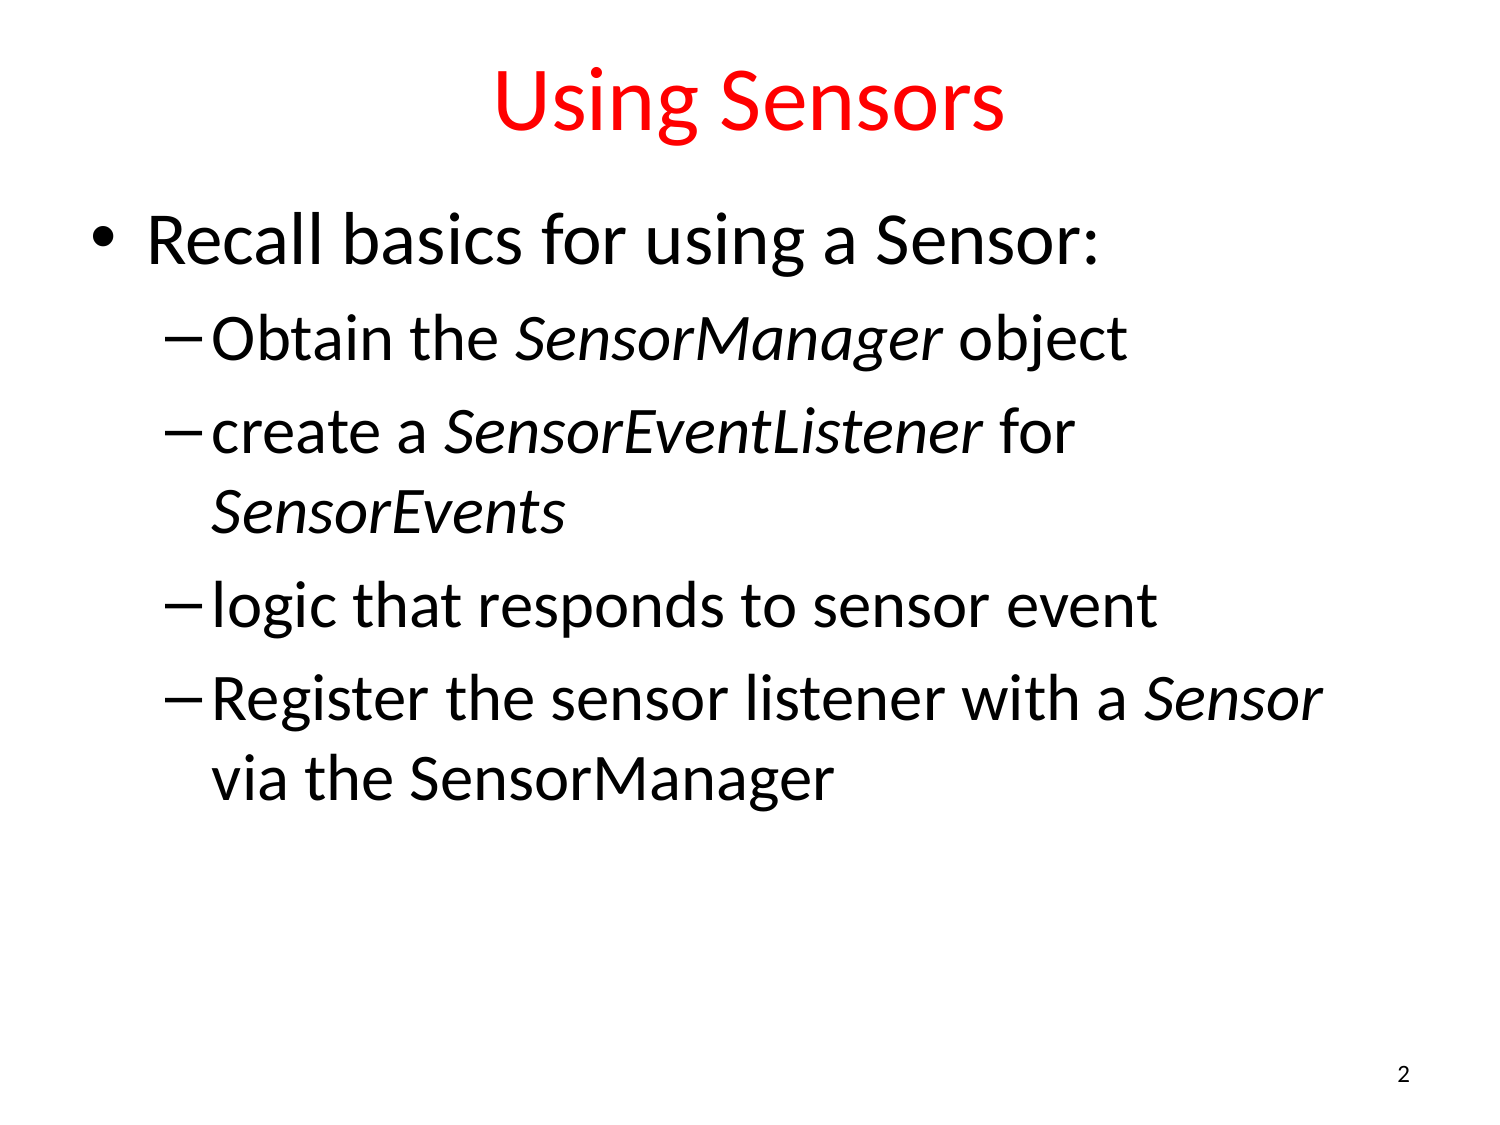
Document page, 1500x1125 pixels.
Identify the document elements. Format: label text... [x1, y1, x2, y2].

title Using Sensors [75, 0, 1425, 182]
slide_number 2 [1074, 1042, 1425, 1103]
list Recall basics for using a Sensor: Obtain the SensorManager object create a SensorEventListener for SensorEvents logic that responds to sensor event Register the sensor listener with a Sensor via the SensorManager [75, 182, 1425, 1038]
